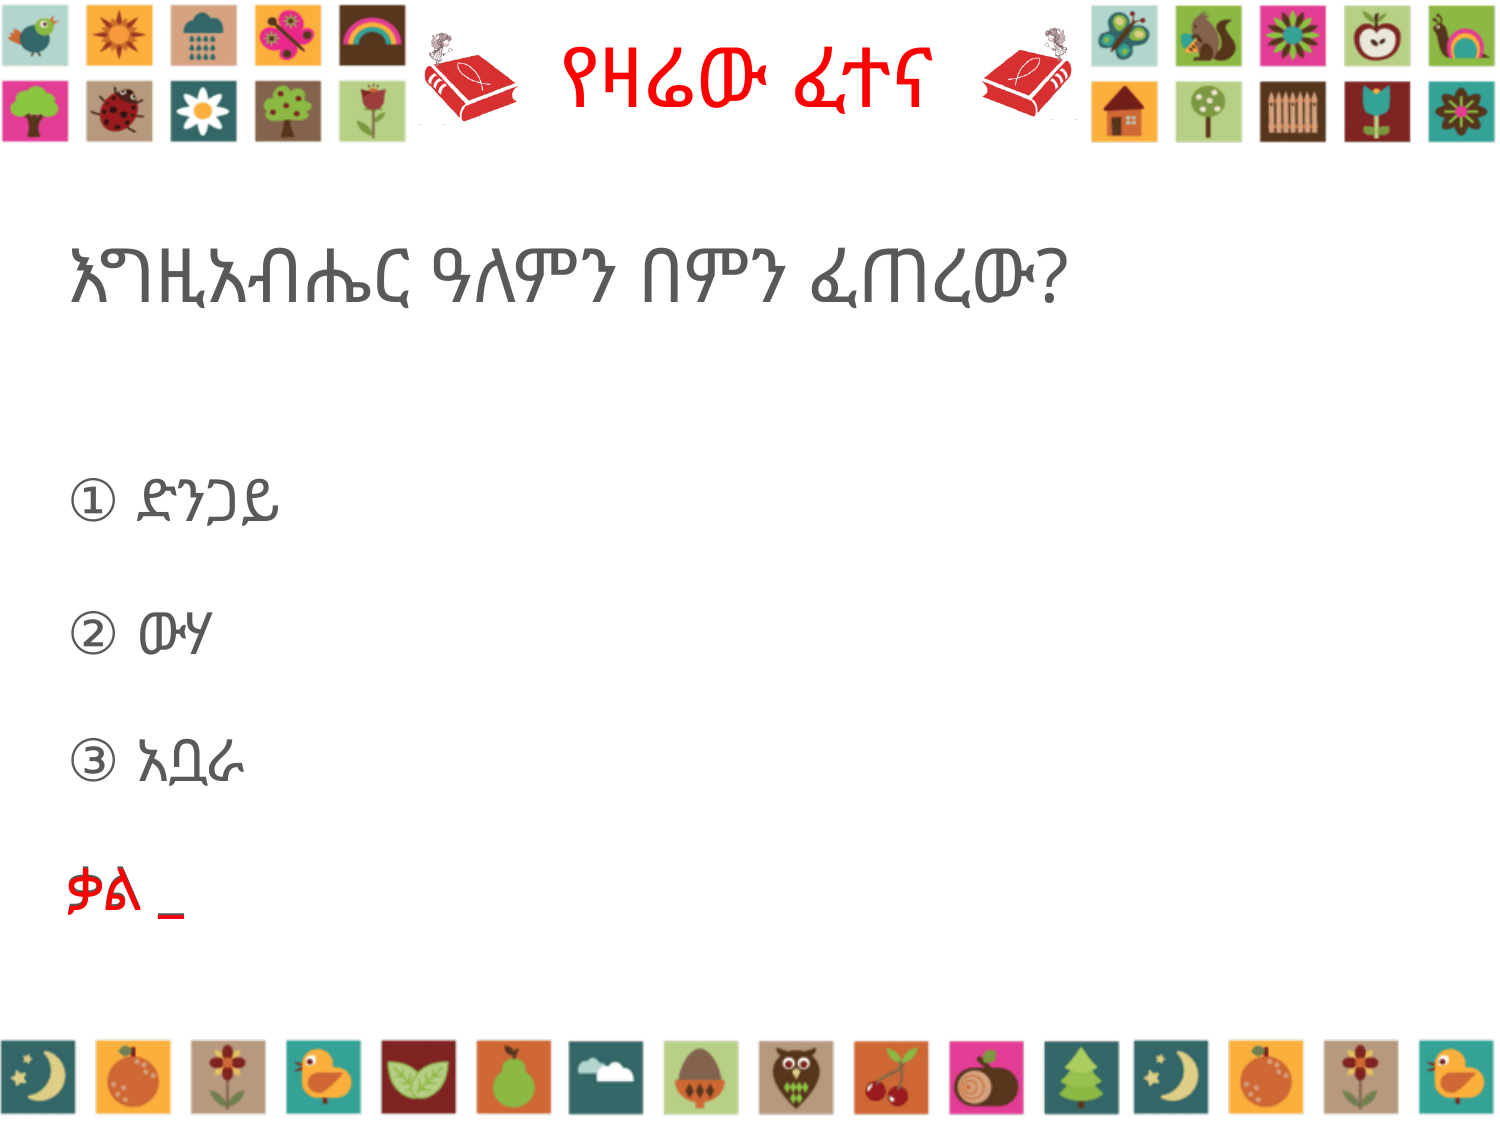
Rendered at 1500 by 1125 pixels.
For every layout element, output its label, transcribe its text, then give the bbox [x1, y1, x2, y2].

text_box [0, 1028, 1500, 1118]
text_box ② ውሃ [53, 589, 1436, 674]
text_box የዛሬው ፈተና [547, 16, 1078, 131]
text_box እግዚአብሔር ዓለምን በምን ፈጠረው? [53, 219, 1436, 325]
text_box ቃል _ [53, 844, 1483, 930]
picture [0, 3, 550, 150]
text_box ③ አቧራ [53, 716, 1483, 801]
text_box ① ድንጋይ [53, 456, 1436, 541]
picture [950, 3, 1500, 150]
